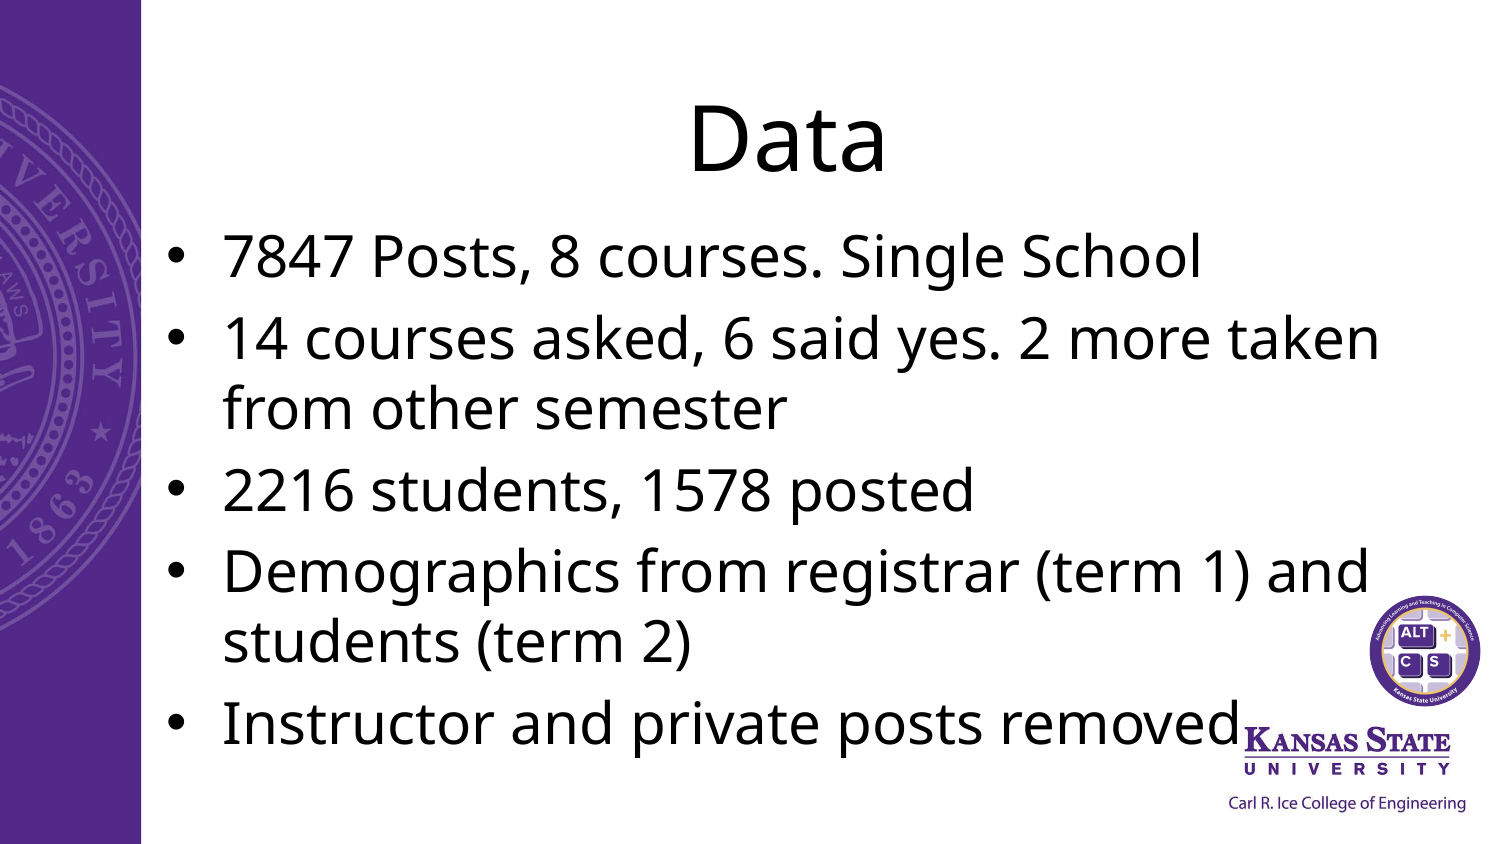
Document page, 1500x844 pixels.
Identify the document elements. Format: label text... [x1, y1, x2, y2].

picture [0, 0, 1500, 844]
list 7847 Posts, 8 courses. Single School 14 courses asked, 6 said yes. 2 more taken from other semester 2216 students, 1578 posted Demographics from registrar (term 1) and students (term 2) Instructor and private posts removed [151, 212, 1425, 754]
title Data [151, 95, 1425, 175]
